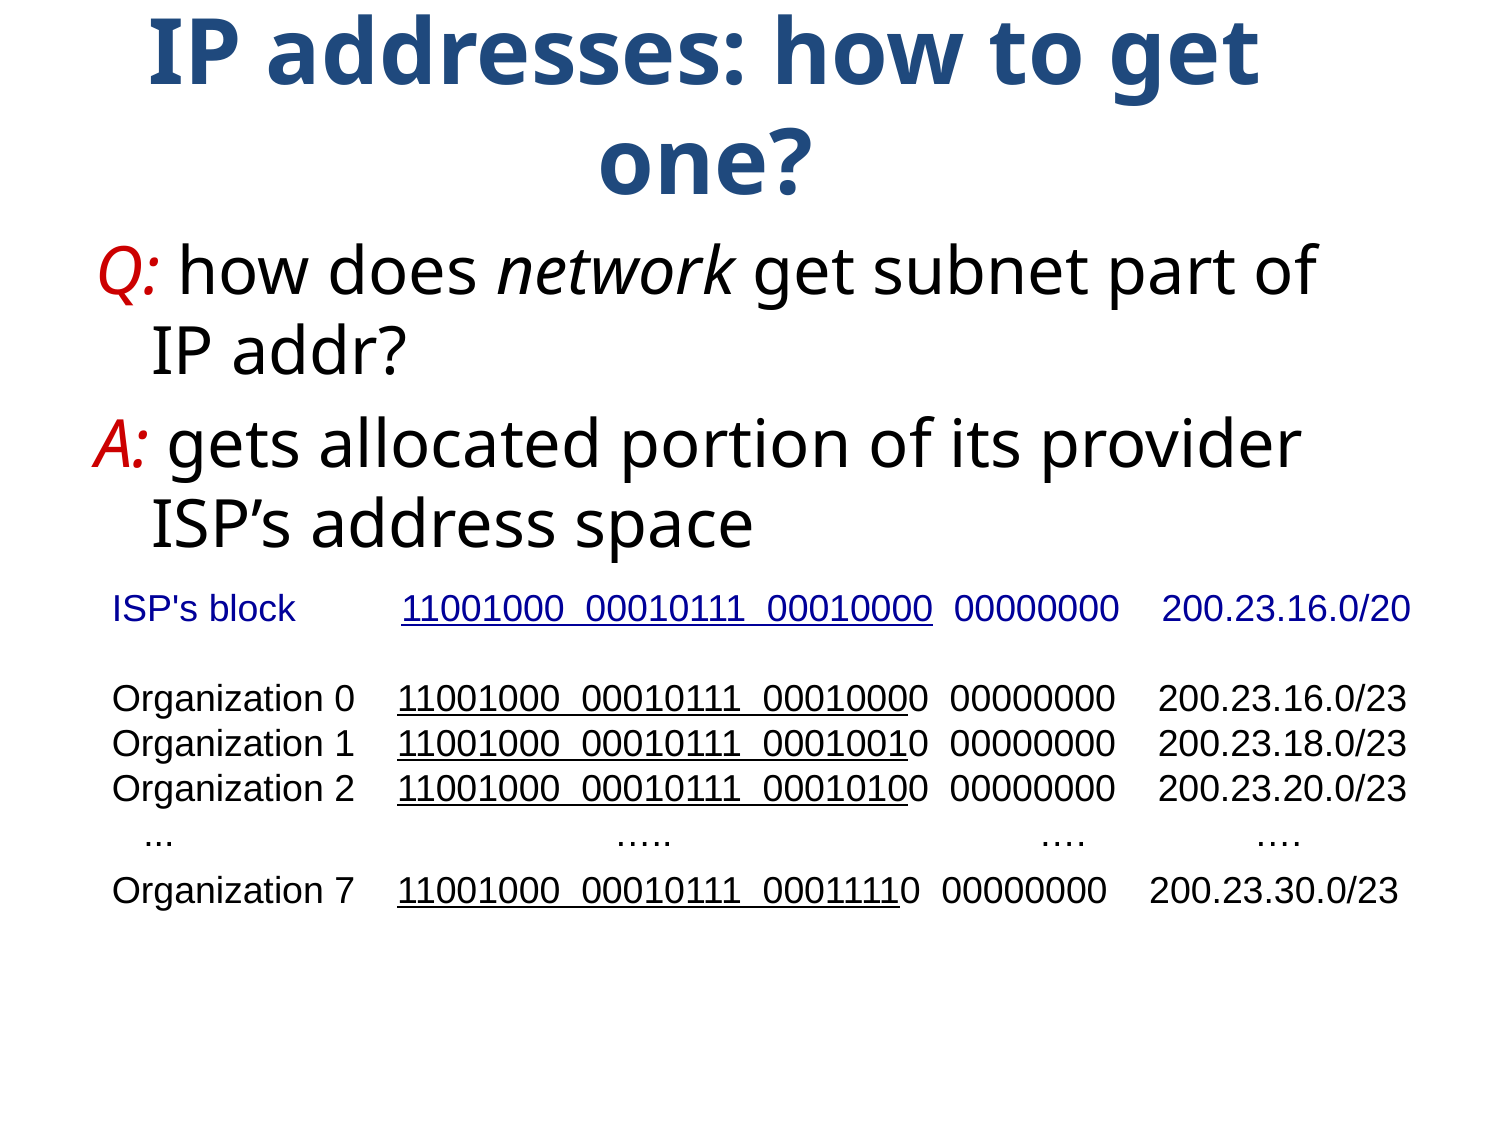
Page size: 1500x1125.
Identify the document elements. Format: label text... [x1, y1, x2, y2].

text_box ISP's block 11001000 00010111 00010000 00000000 200.23.16.0/20 Organization 0 11001000 00010111 00010000 00000000 200.23.16.0/23 Organization 1 11001000 00010111 00010010 00000000 200.23.18.0/23 Organization 2 11001000 00010111 00010100 00000000 200.23.20.0/23 ... ….. …. …. Organization 7 11001000 00010111 00011110 00000000 200.23.30.0/23 [97, 576, 1500, 967]
list Q: how does network get subnet part of IP addr? A: gets allocated portion of its provider ISP’s address space [79, 220, 1405, 518]
title IP addresses: how to get one? [67, 26, 1343, 180]
